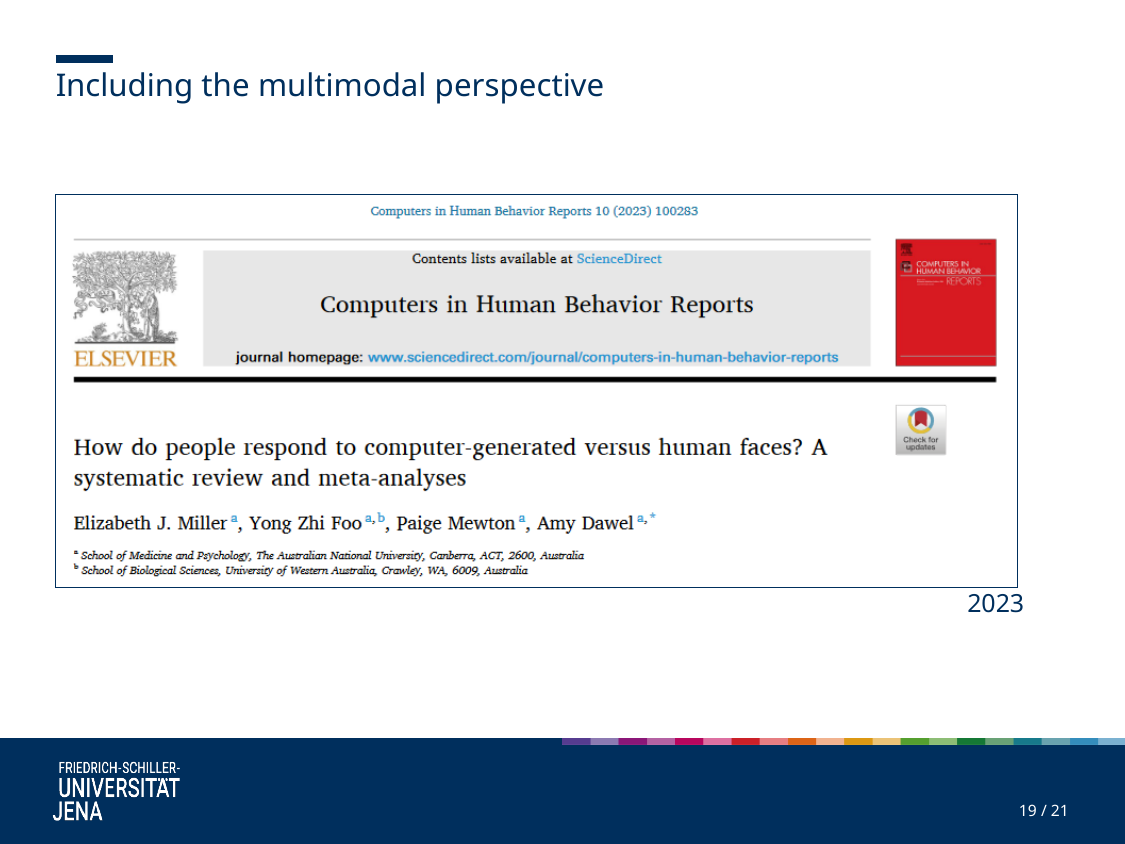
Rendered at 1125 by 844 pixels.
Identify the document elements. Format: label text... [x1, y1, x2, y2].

text_box Including the multimodal perspective [54, 63, 856, 112]
text_box 2023 [952, 580, 1040, 626]
picture [51, 755, 181, 827]
picture [562, 738, 1125, 745]
picture [55, 194, 1019, 588]
